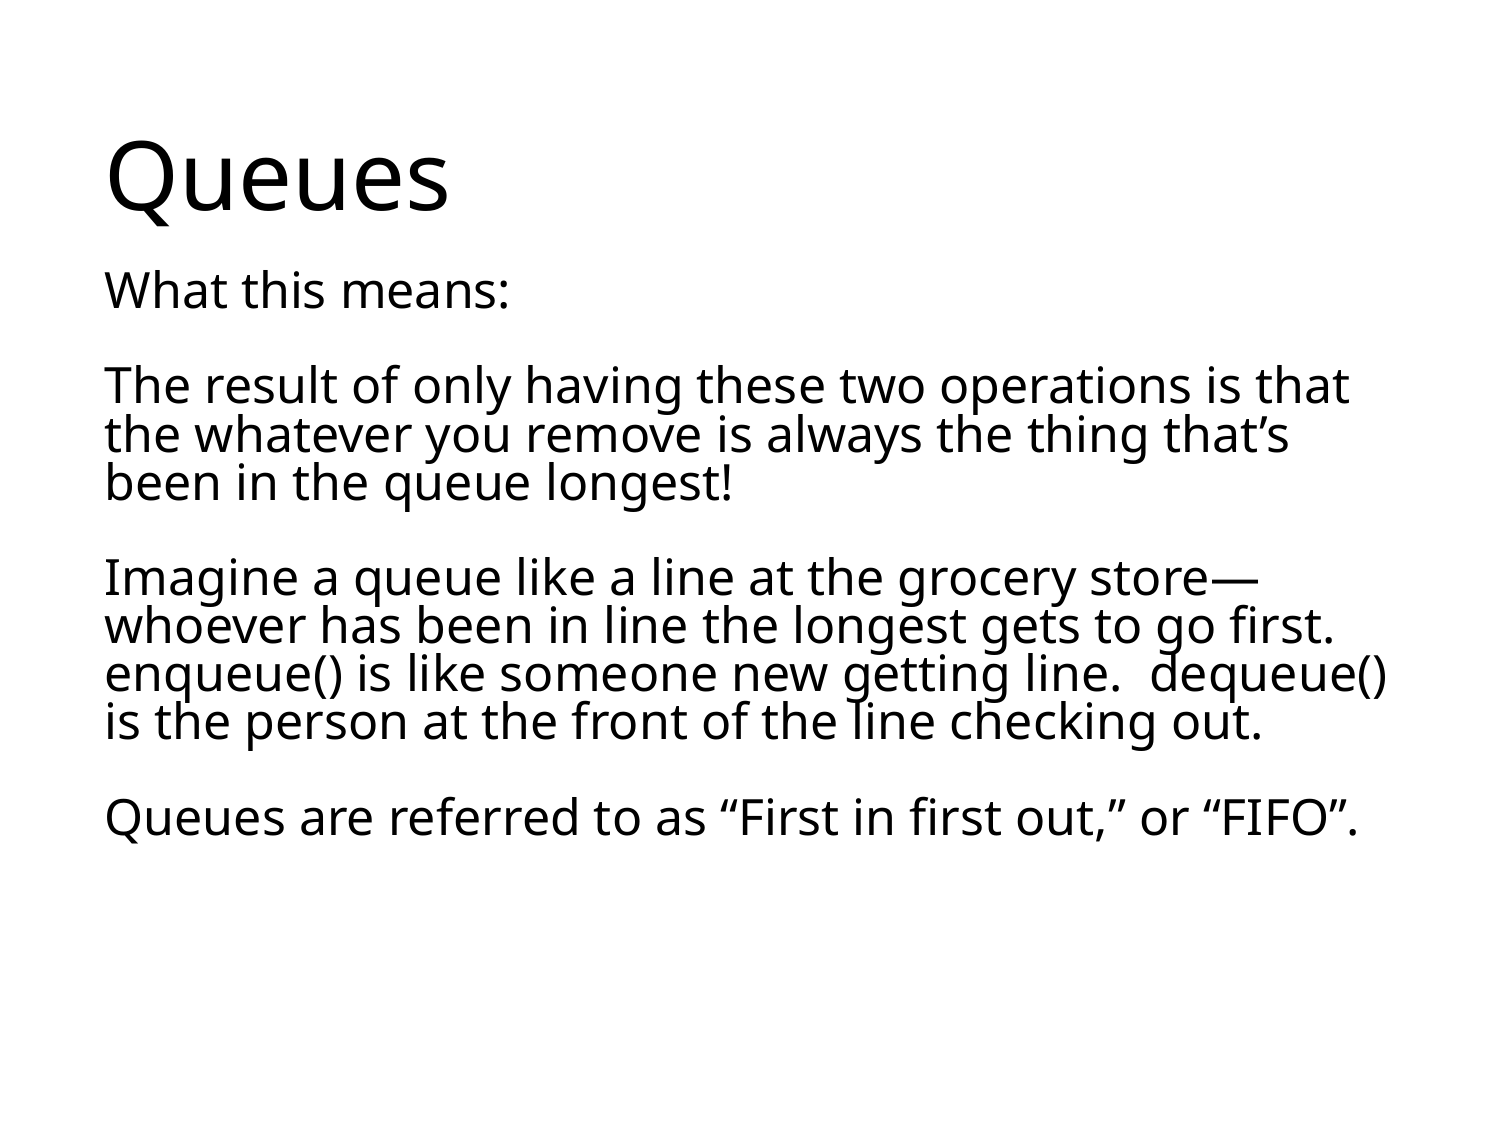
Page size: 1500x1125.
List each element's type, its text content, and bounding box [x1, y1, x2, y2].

text_box Queues [90, 17, 1410, 237]
text_box What this means: The result of only having these two operations is that the whatever you remove is always the thing that’s been in the queue longest! Imagine a queue like a line at the grocery store—whoever has been in line the longest gets to go first. enqueue() is like someone new getting line. dequeue() is the person at the front of the line checking out. Queues are referred to as “First in first out,” or “FIFO”. [90, 262, 1410, 975]
